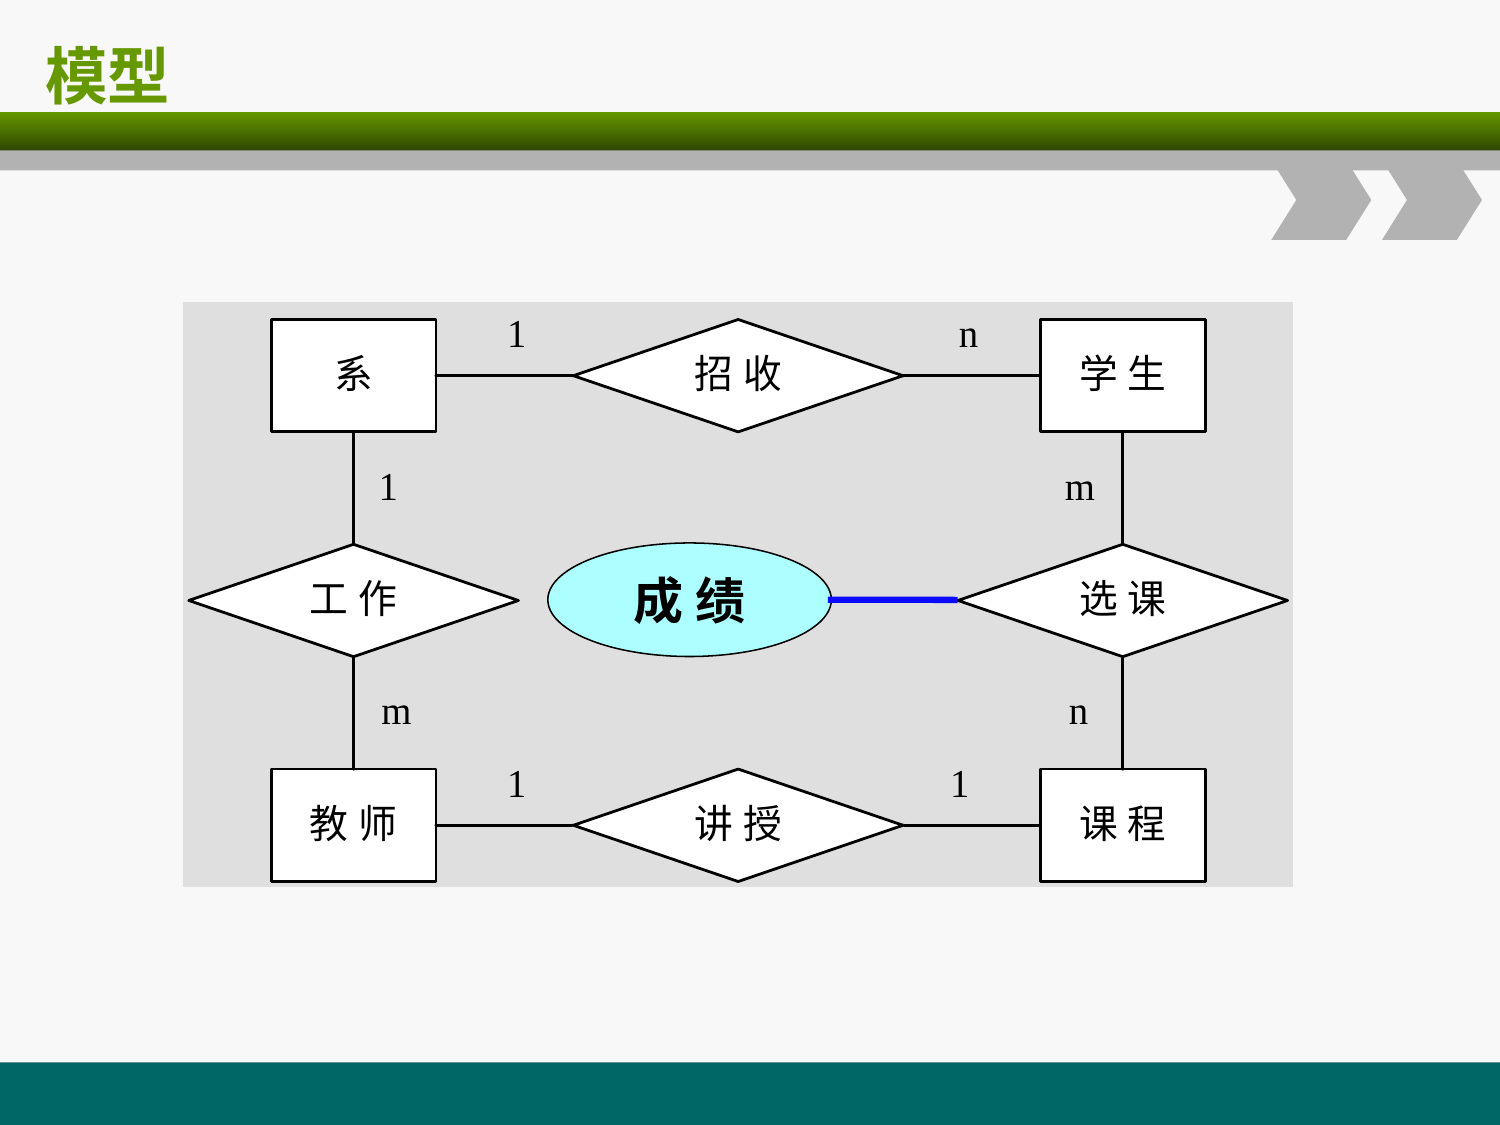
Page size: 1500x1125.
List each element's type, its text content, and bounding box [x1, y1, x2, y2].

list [182, 301, 1294, 888]
title 模型 [30, 24, 1463, 125]
